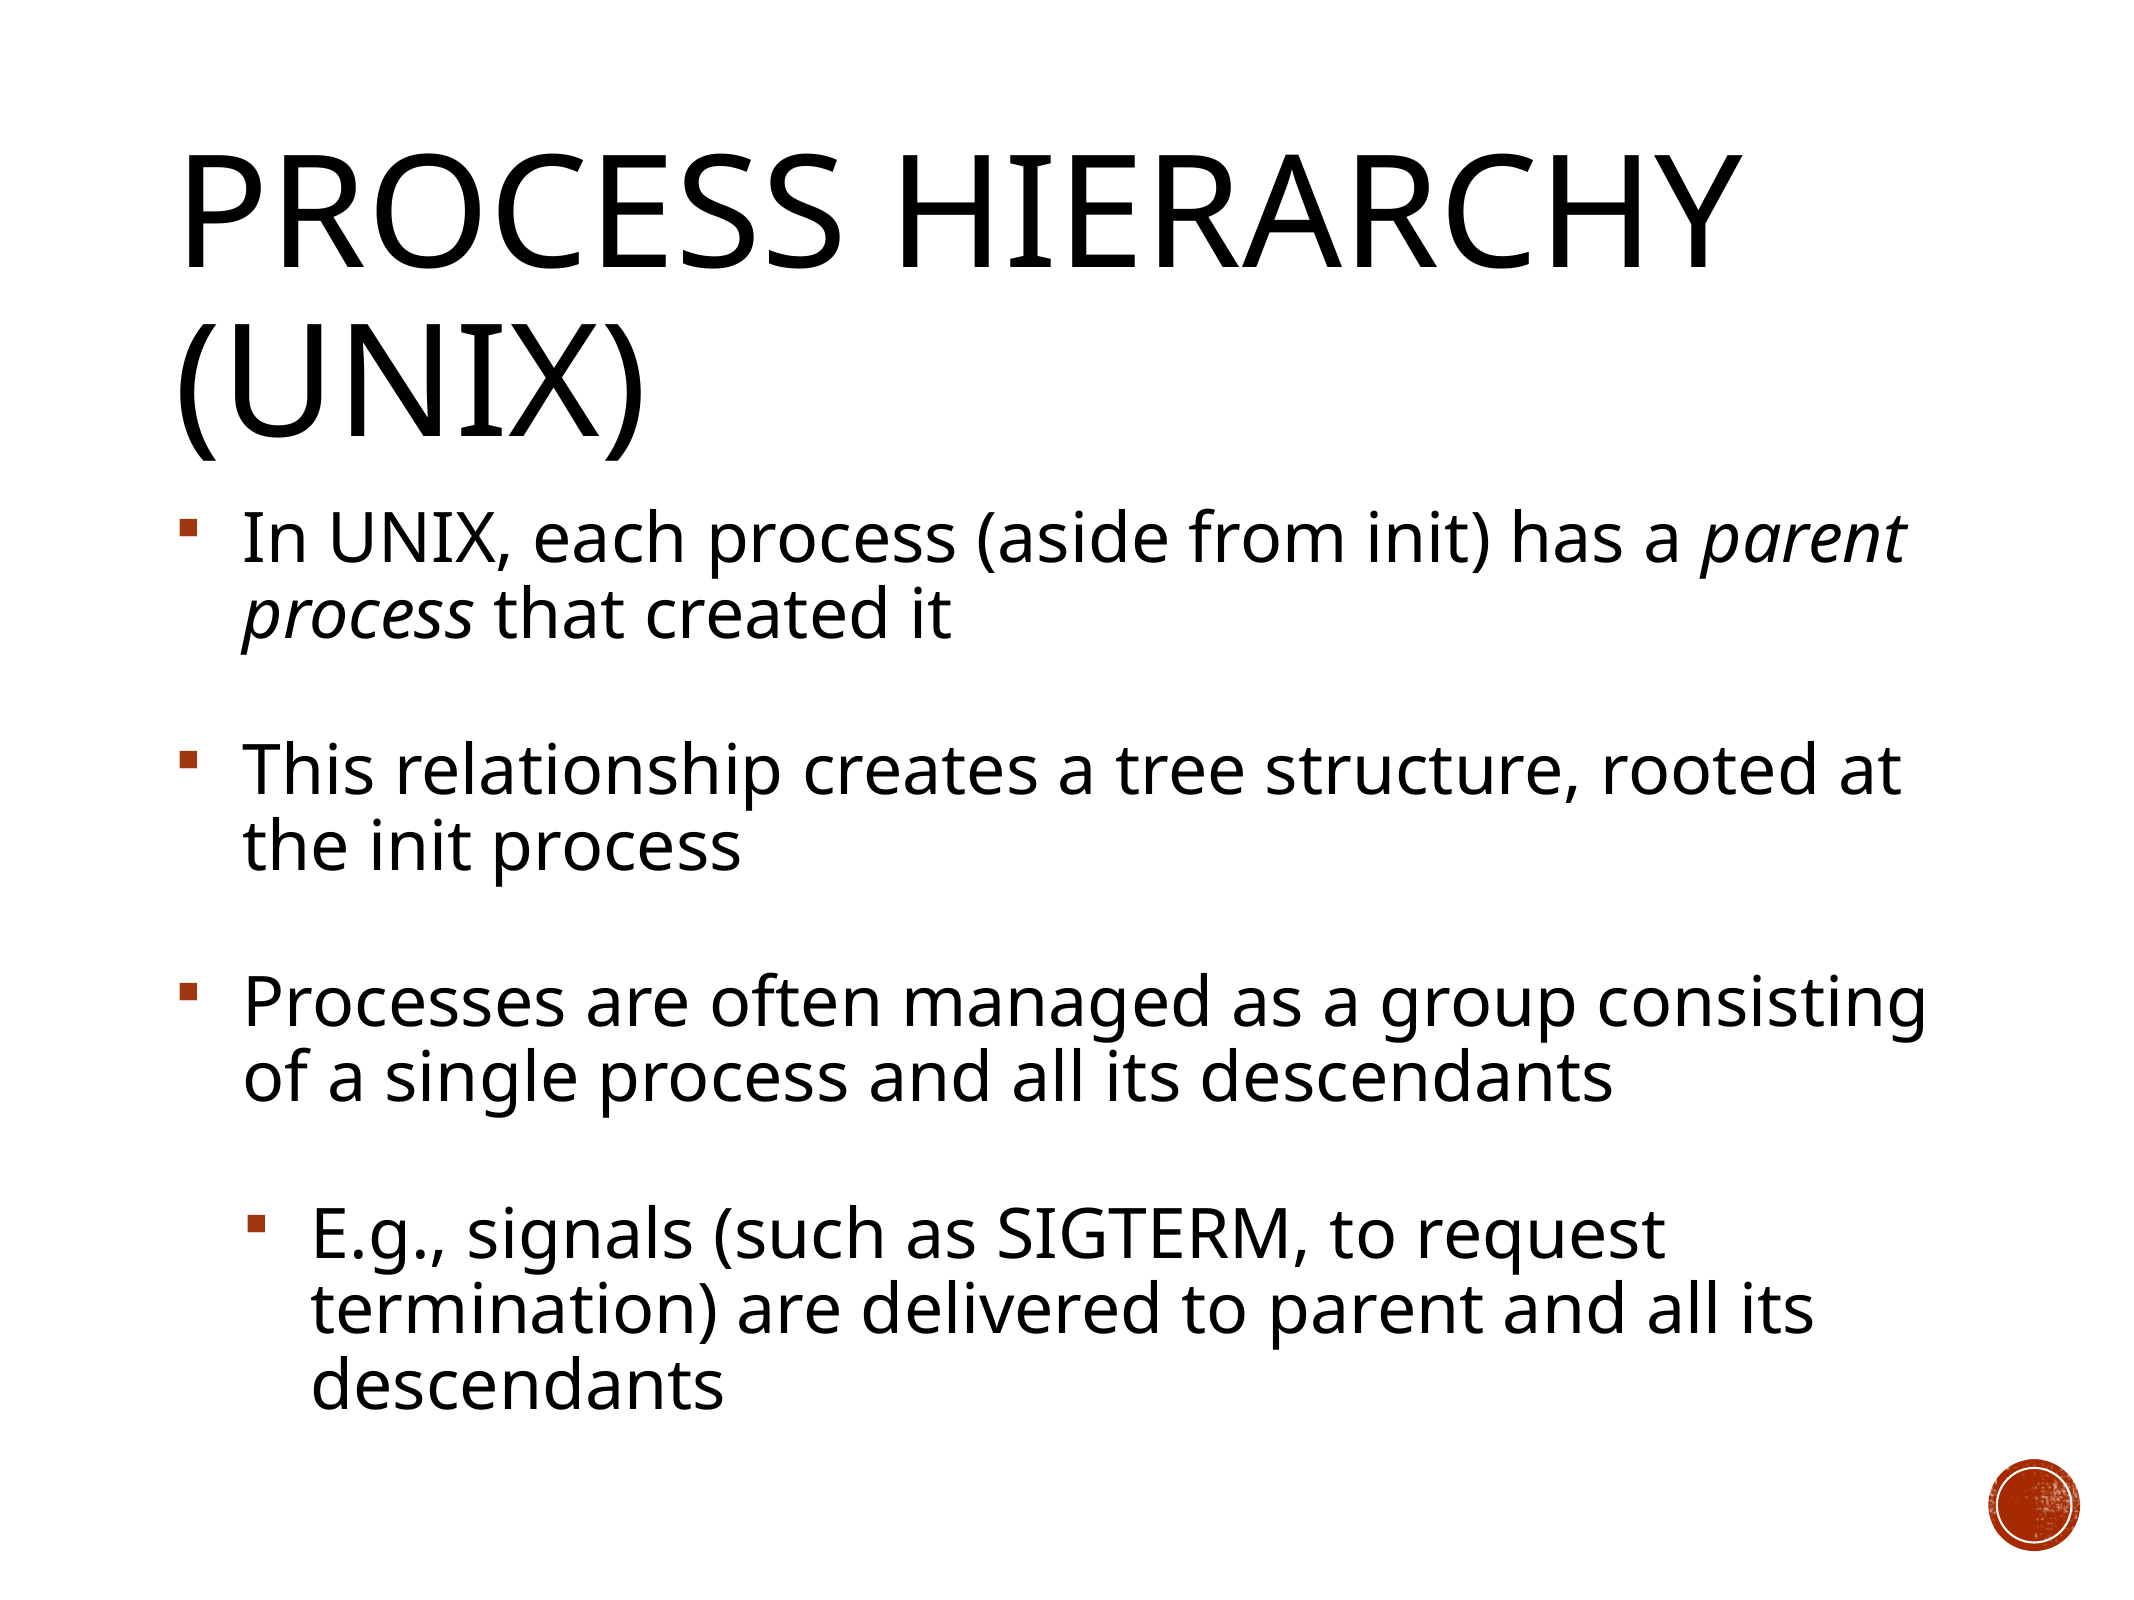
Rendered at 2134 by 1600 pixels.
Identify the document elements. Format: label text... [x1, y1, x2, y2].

list In UNIX, each process (aside from init) has a parent process that created it This relationship creates a tree structure, rooted at the init process Processes are often managed as a group consisting of a single process and all its descendants E.g., signals (such as SIGTERM, to request termination) are delivered to parent and all its descendants [159, 494, 1974, 1440]
title Process Hierarchy (UNIX) [159, 113, 1974, 489]
